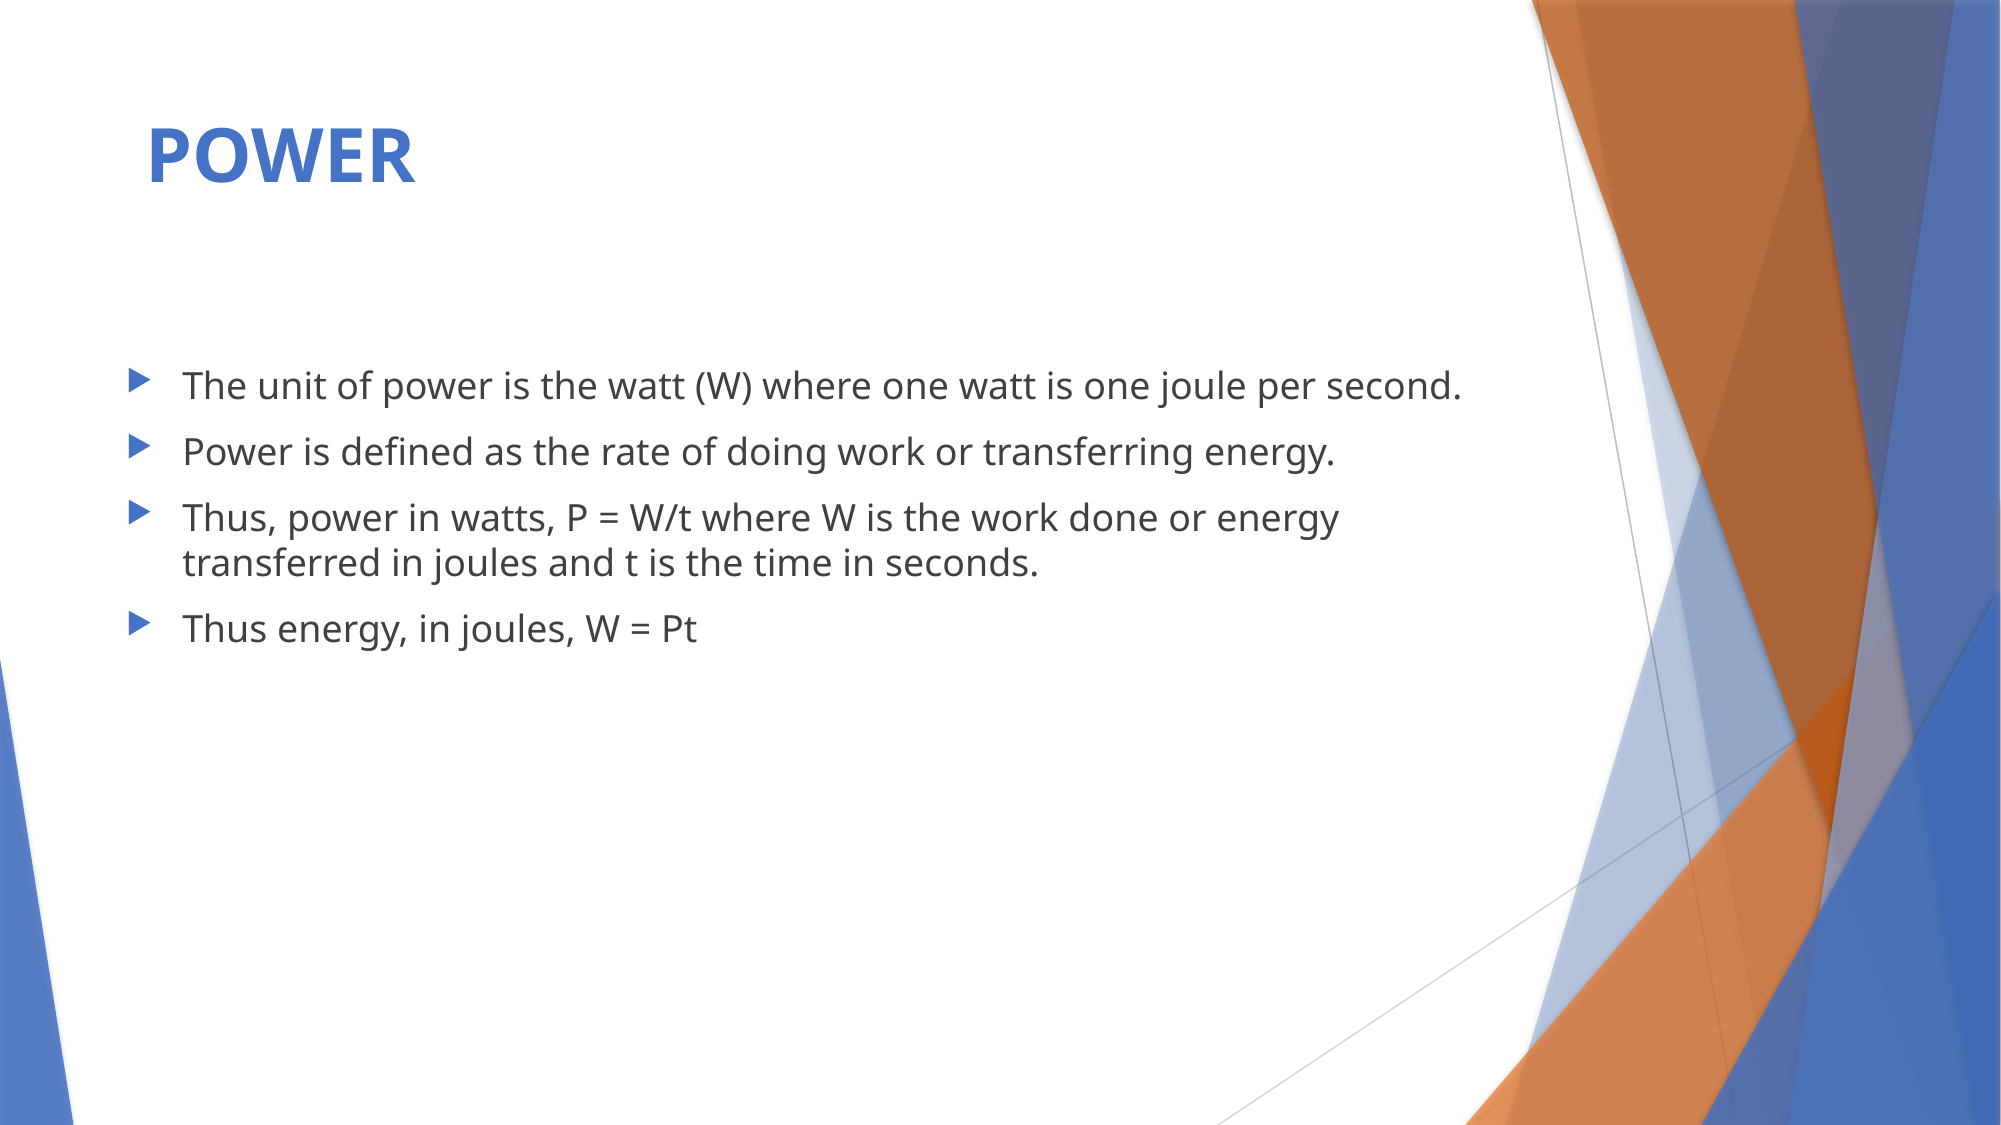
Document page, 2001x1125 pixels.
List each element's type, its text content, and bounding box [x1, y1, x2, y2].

list The unit of power is the watt (W) where one watt is one joule per second. Power is defined as the rate of doing work or transferring energy. Thus, power in watts, P = W/t where W is the work done or energy transferred in joules and t is the time in seconds. Thus energy, in joules, W = Pt [111, 354, 1522, 992]
title POWER [111, 99, 1522, 317]
